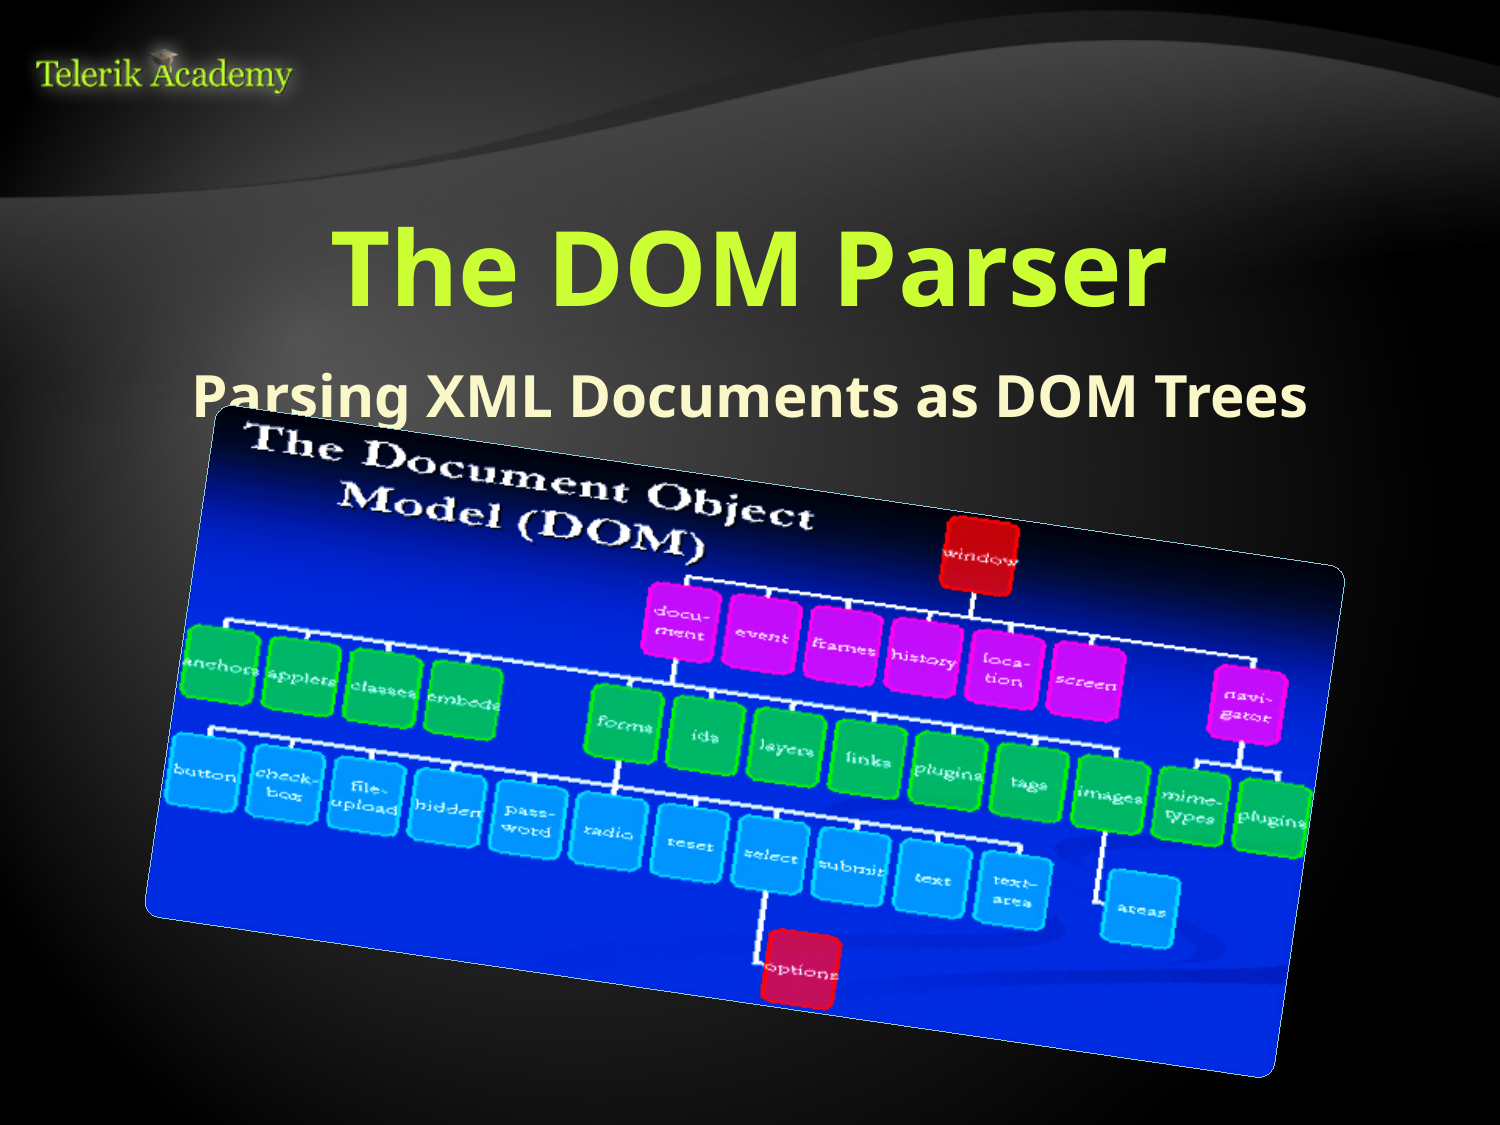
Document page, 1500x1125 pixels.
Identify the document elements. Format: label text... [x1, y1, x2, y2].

subtitle Parsing XML Documents as DOM Trees [75, 344, 1425, 438]
picture [0, 0, 1500, 1125]
title The DOM Parser [75, 212, 1425, 325]
